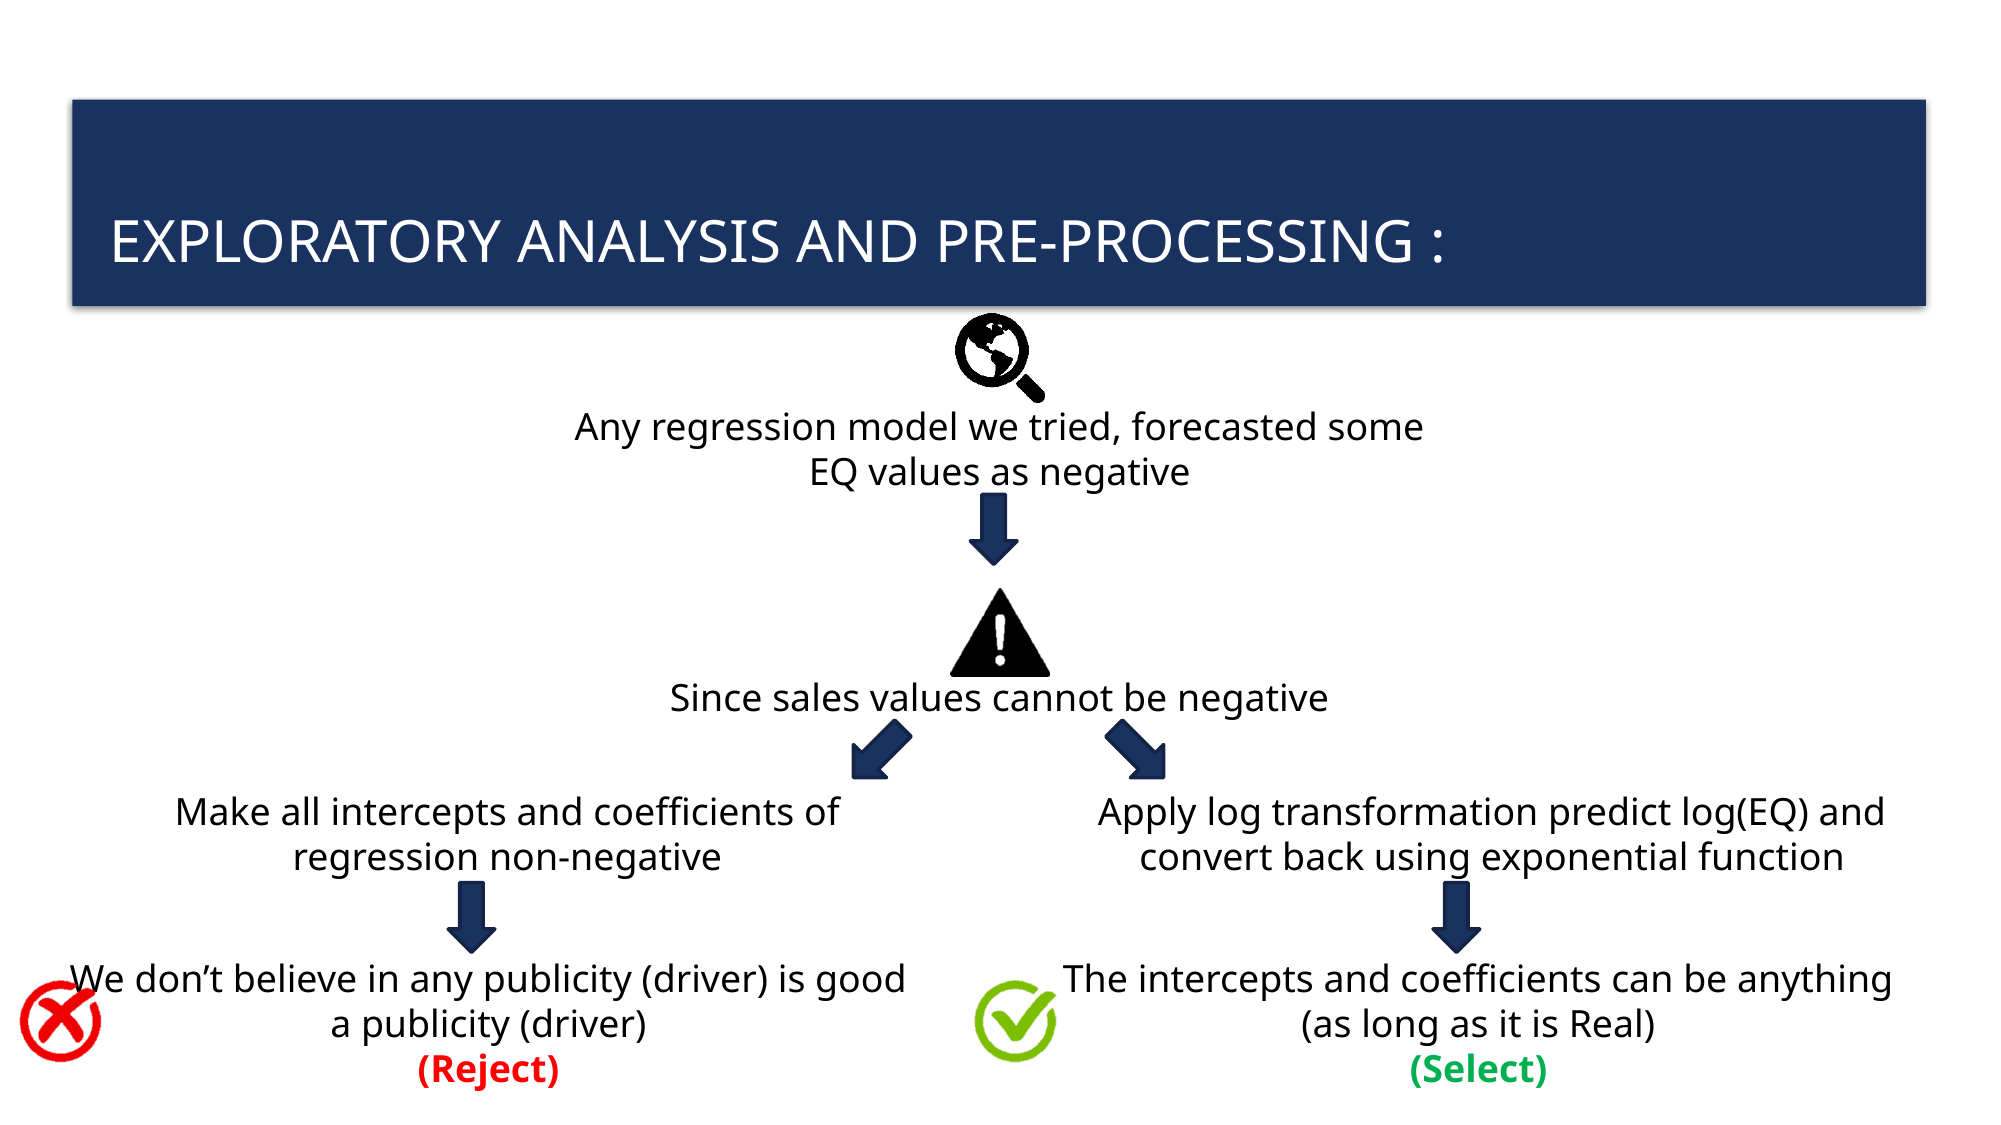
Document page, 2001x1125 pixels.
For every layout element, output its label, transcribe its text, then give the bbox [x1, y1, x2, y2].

text_box [968, 492, 1019, 566]
text_box Since sales values cannot be negative [557, 666, 1443, 727]
text_box [1431, 898, 1482, 945]
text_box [962, 946, 1923, 1100]
text_box Any regression model we tried, forecasted some EQ values as negative [557, 396, 1443, 501]
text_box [11, 946, 932, 1100]
picture [954, 313, 1045, 403]
title Exploratory analysis and pre-processing : [94, 119, 1904, 282]
text_box [851, 718, 913, 778]
picture [950, 587, 1050, 678]
text_box [446, 898, 497, 945]
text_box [64, 779, 1936, 887]
text_box [1104, 718, 1166, 778]
